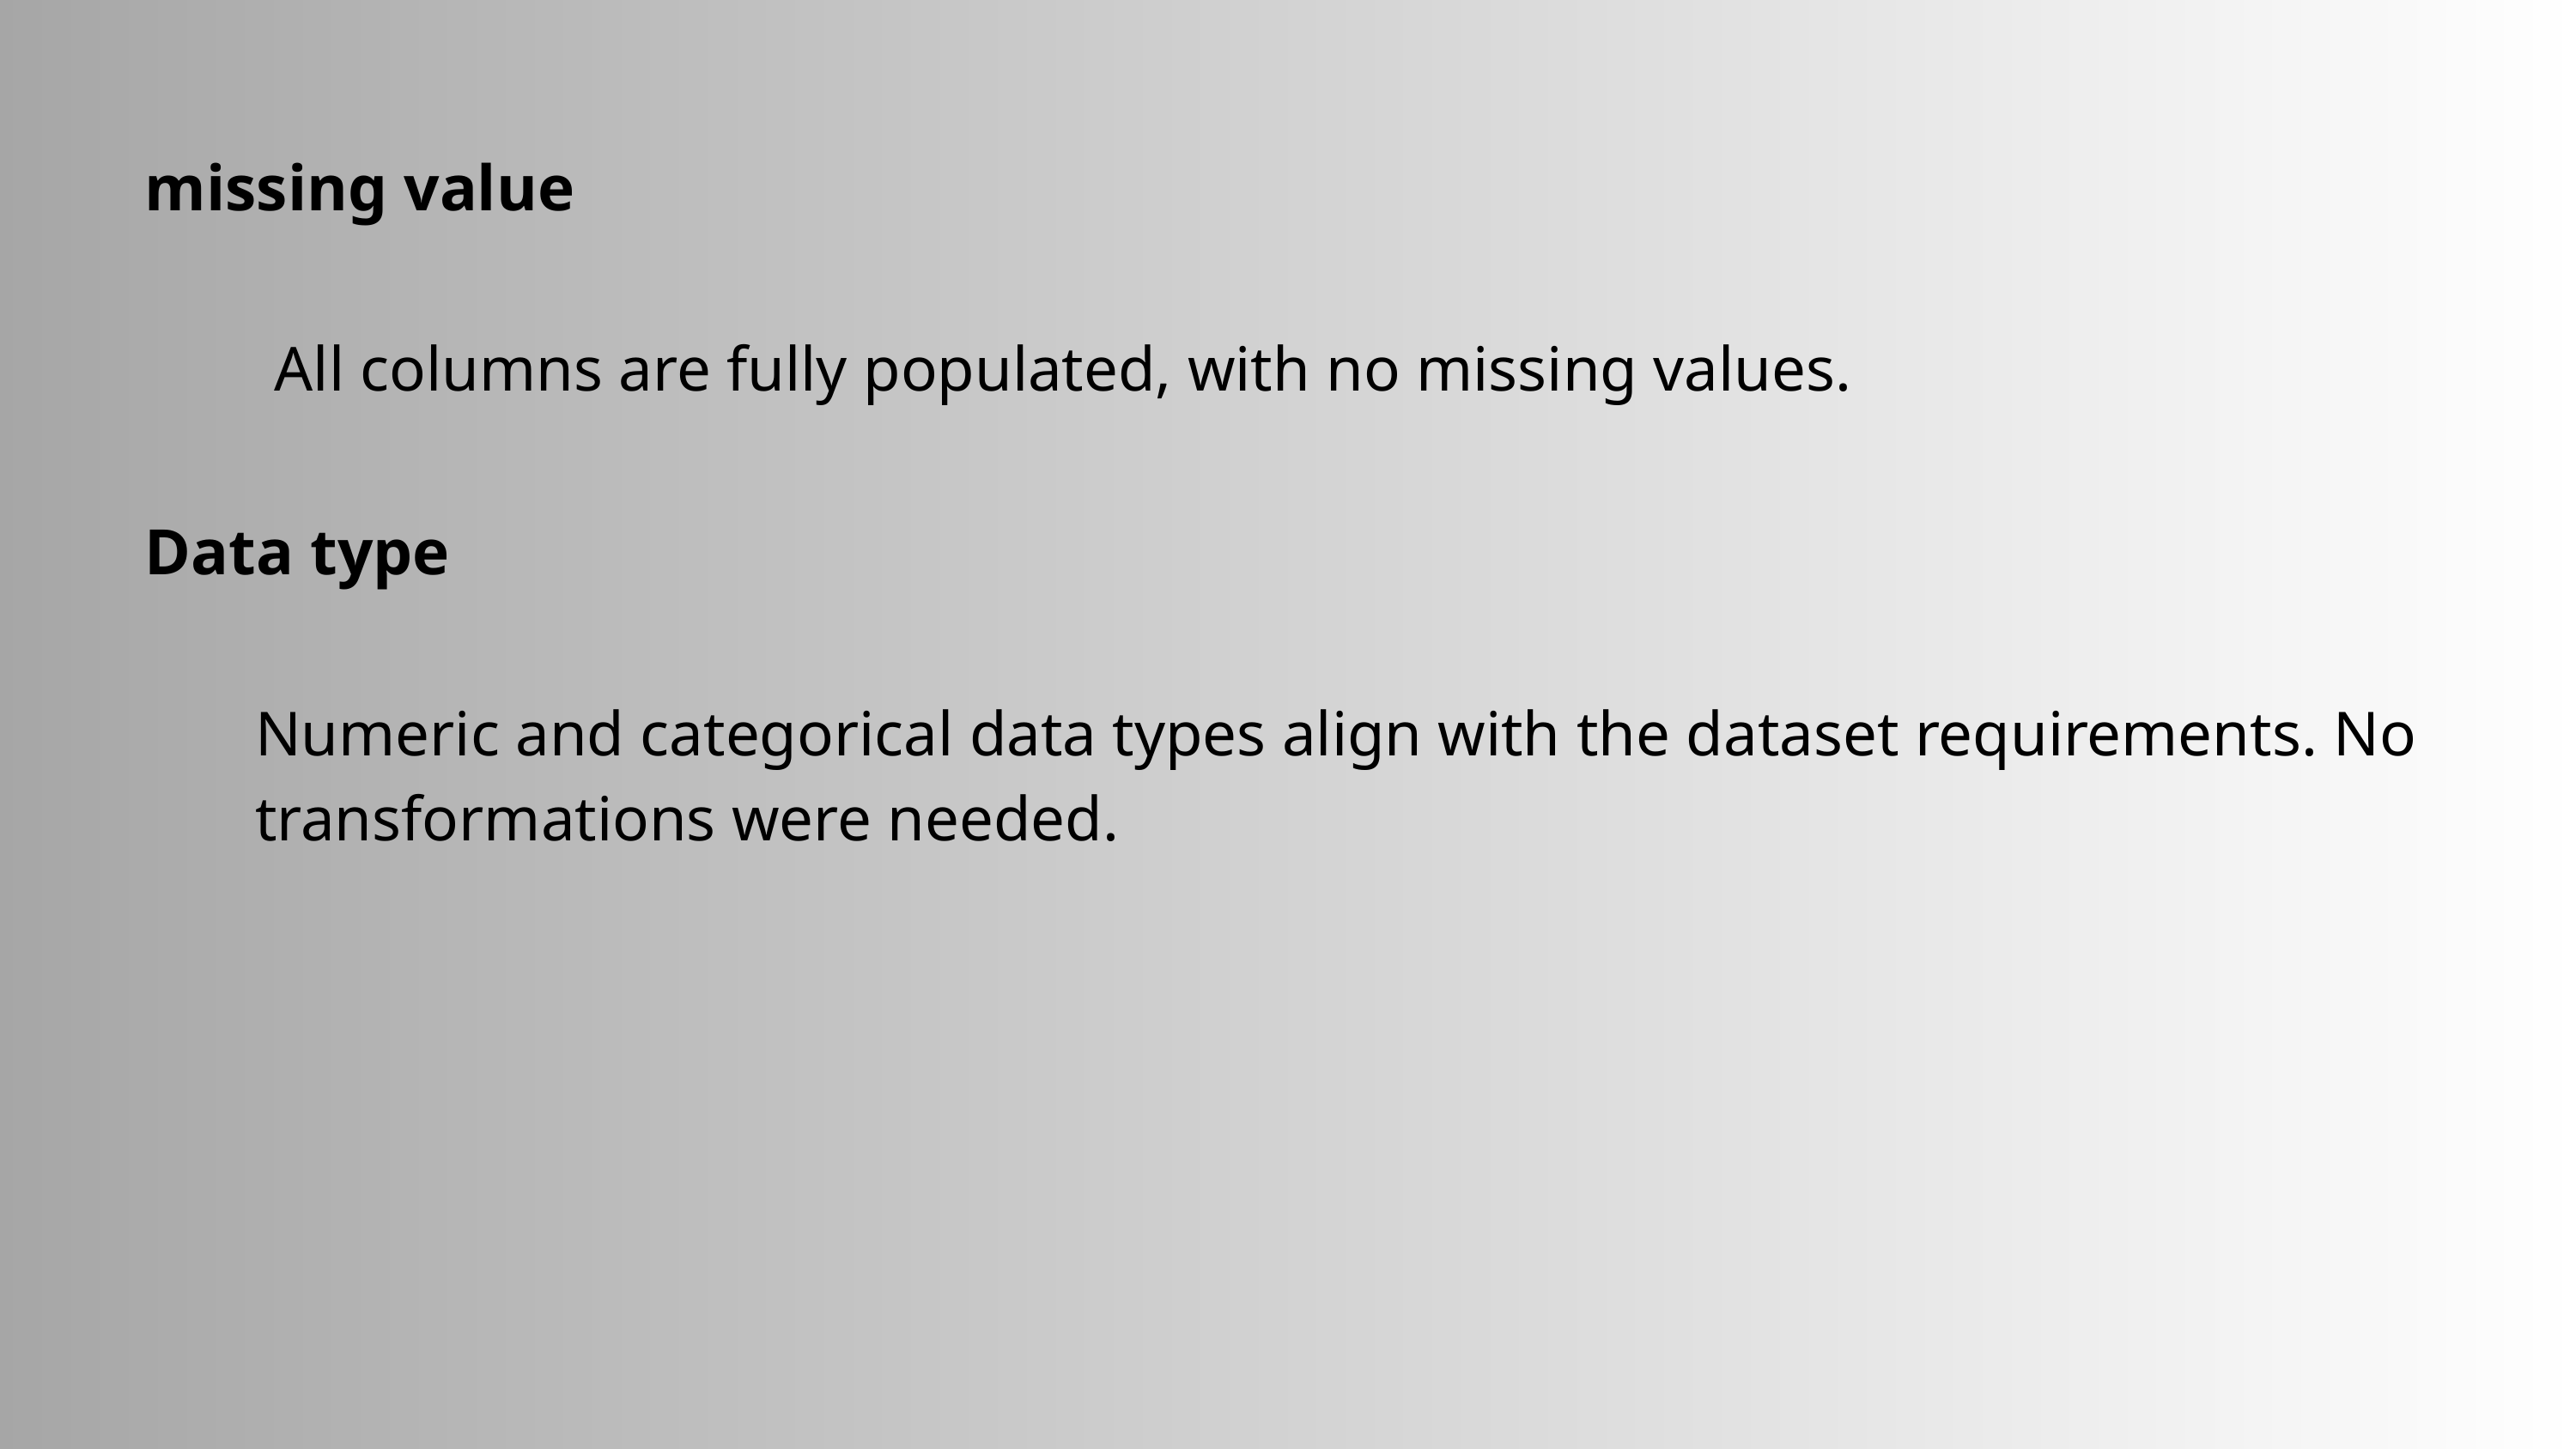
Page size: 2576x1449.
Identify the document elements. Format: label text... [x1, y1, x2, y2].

text_box missing value [144, 135, 1983, 223]
text_box All columns are fully populated, with no missing values. [255, 318, 1873, 403]
text_box Numeric and categorical data types align with the dataset requirements. No transformations were needed. [255, 682, 2576, 853]
text_box Data type [144, 499, 1983, 587]
